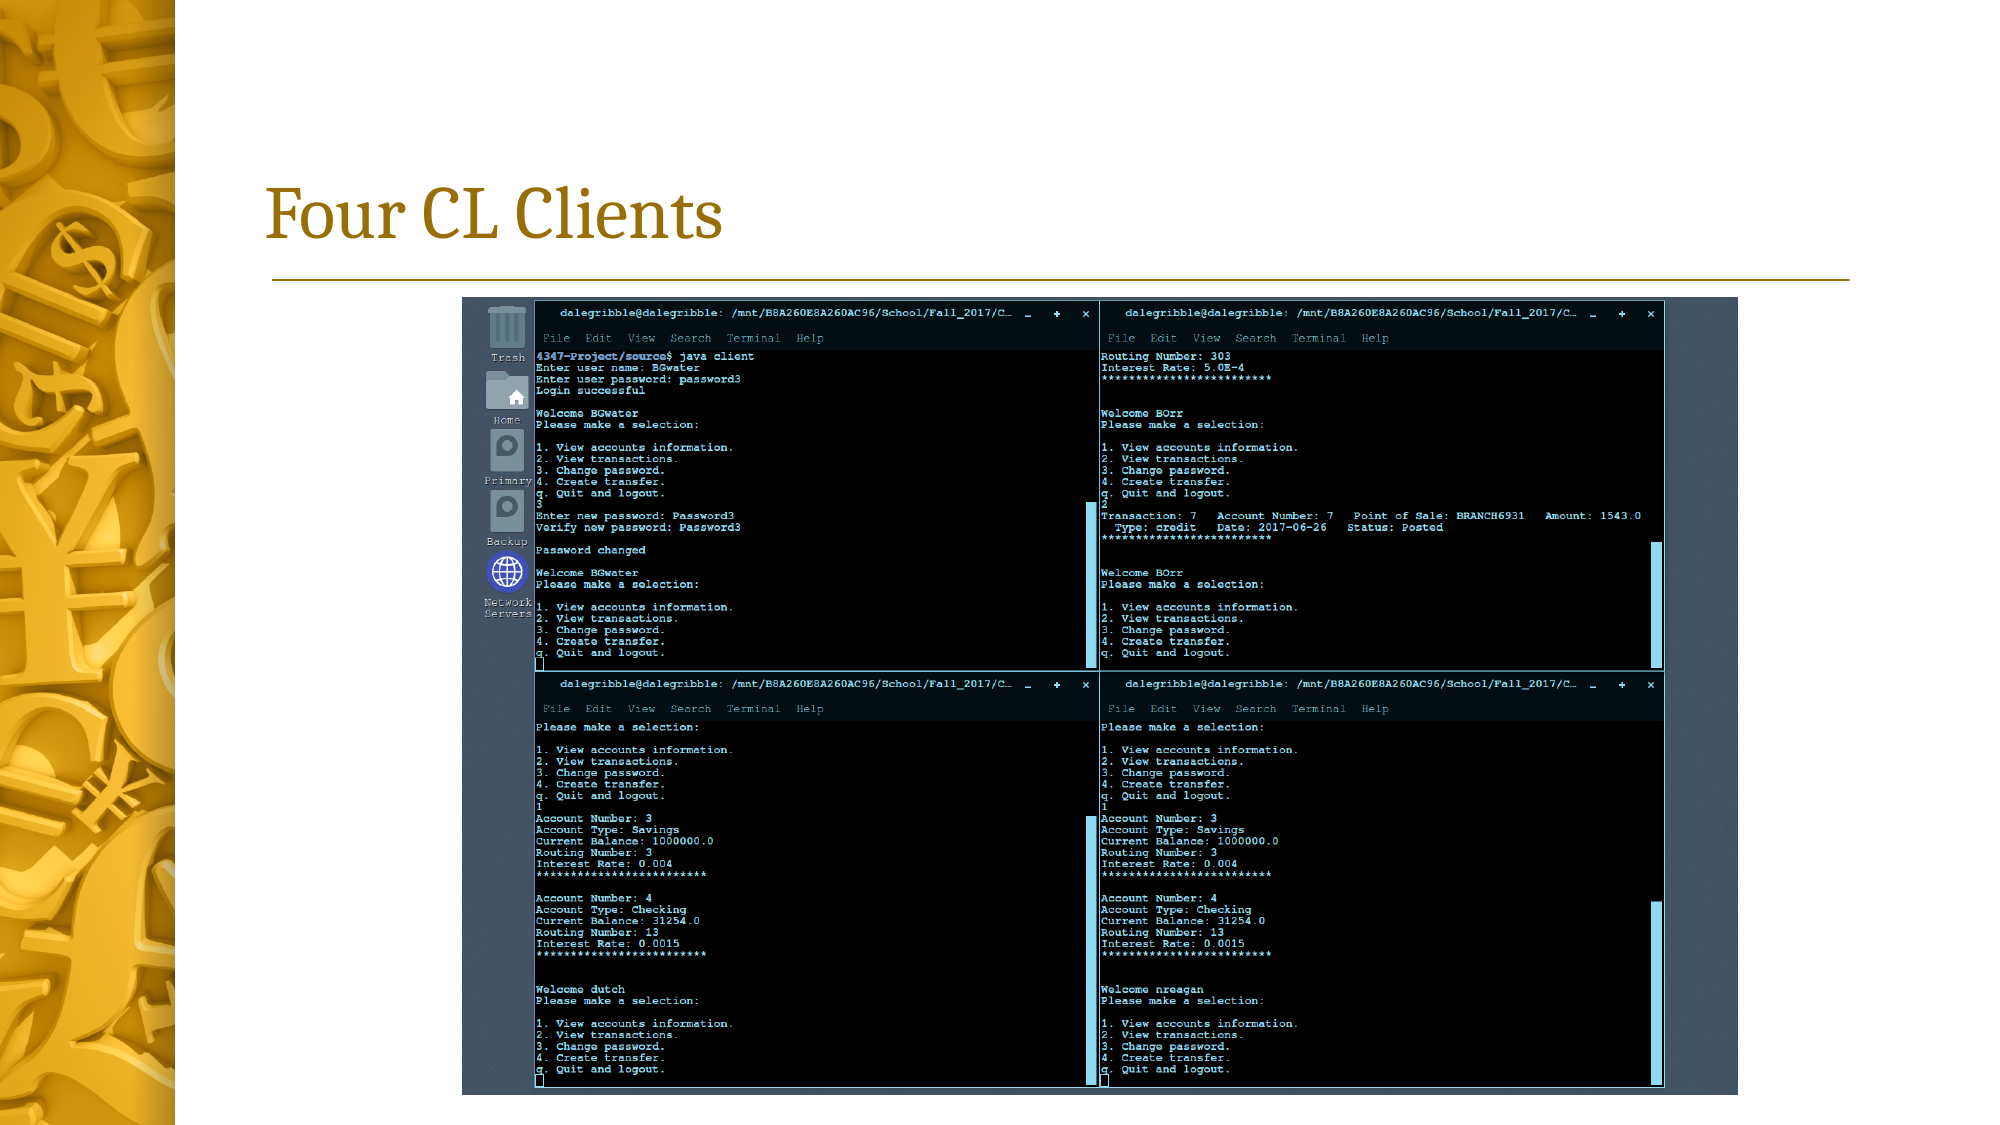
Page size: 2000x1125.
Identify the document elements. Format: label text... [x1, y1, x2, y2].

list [462, 297, 1738, 1095]
picture [0, 0, 175, 1125]
title Four CL Clients [249, 62, 1863, 263]
